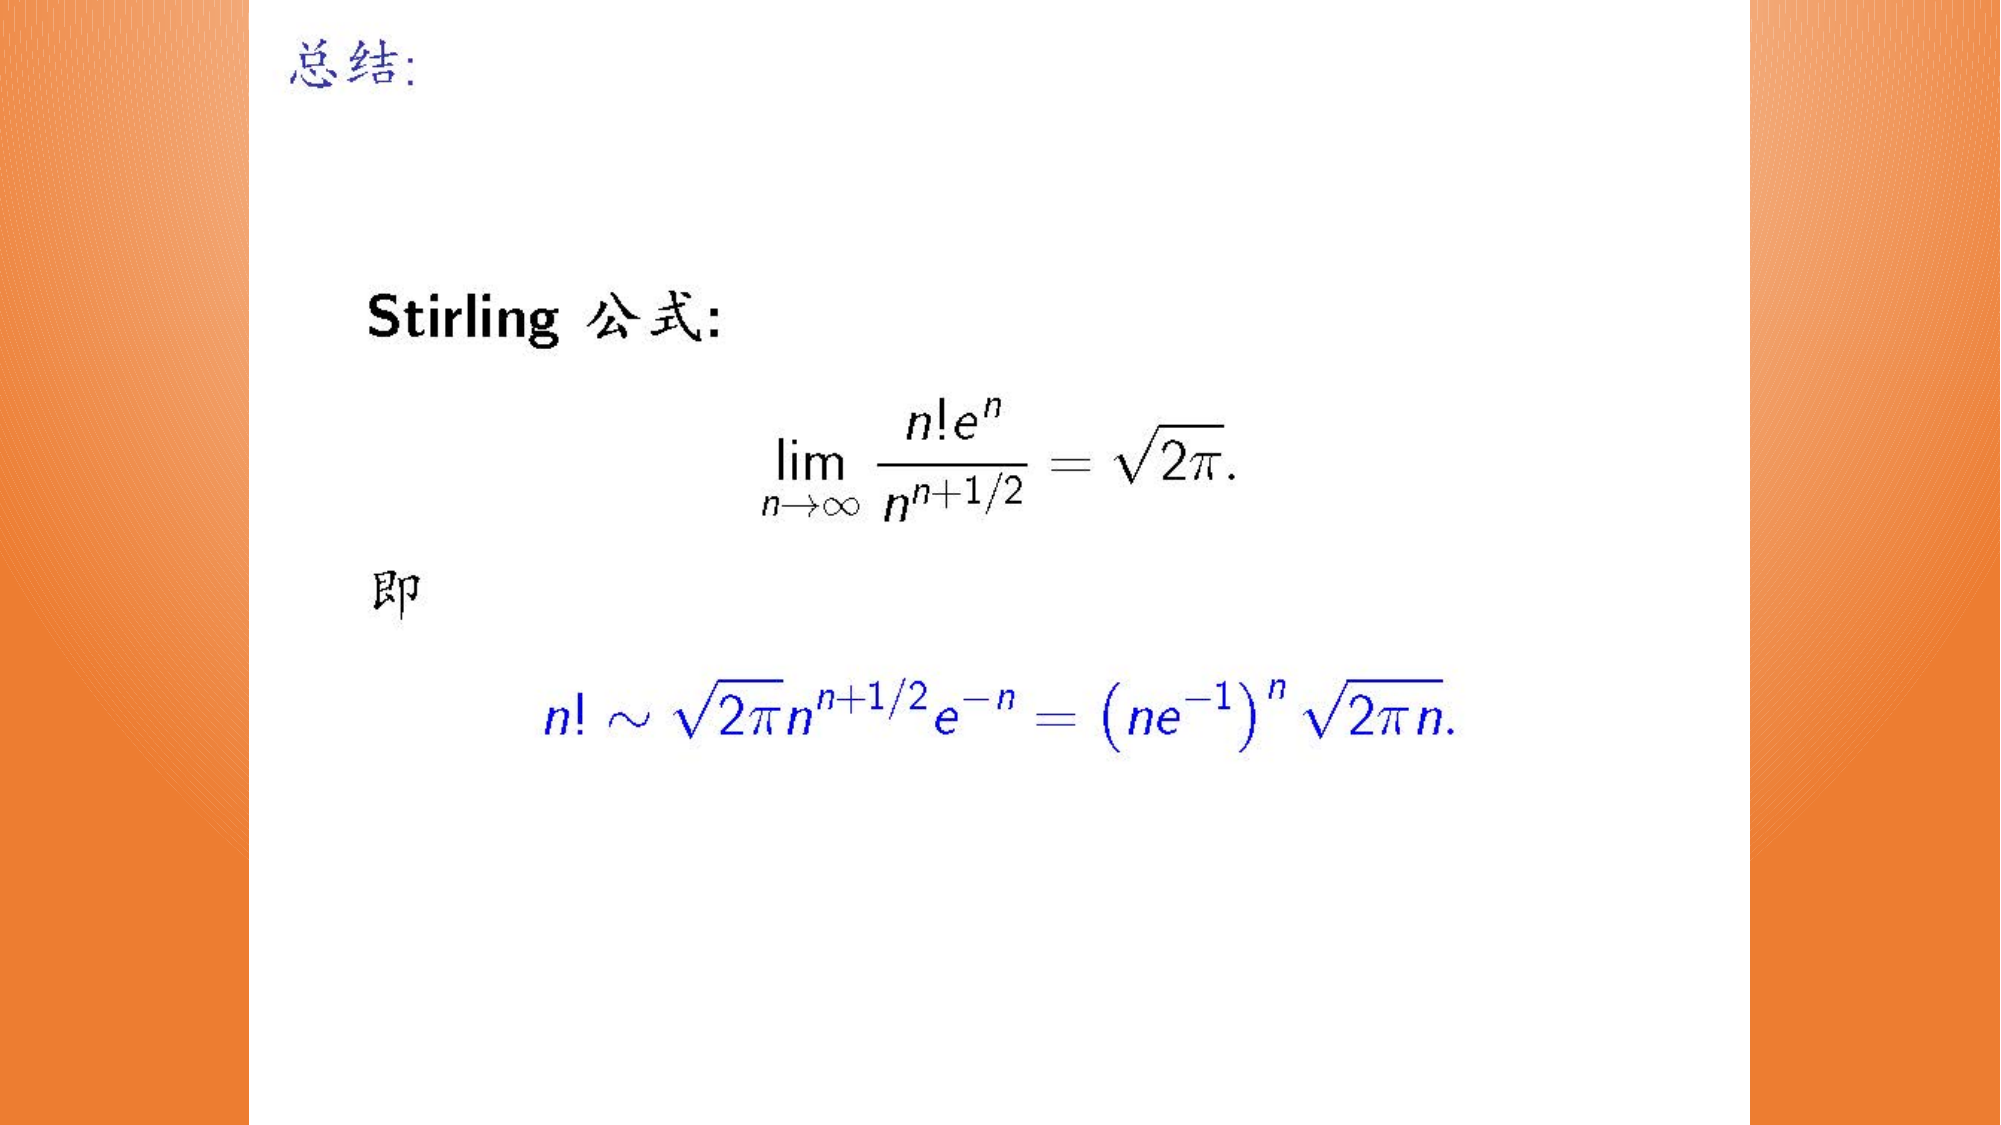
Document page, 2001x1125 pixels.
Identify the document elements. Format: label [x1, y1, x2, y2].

picture [249, 0, 1750, 1125]
